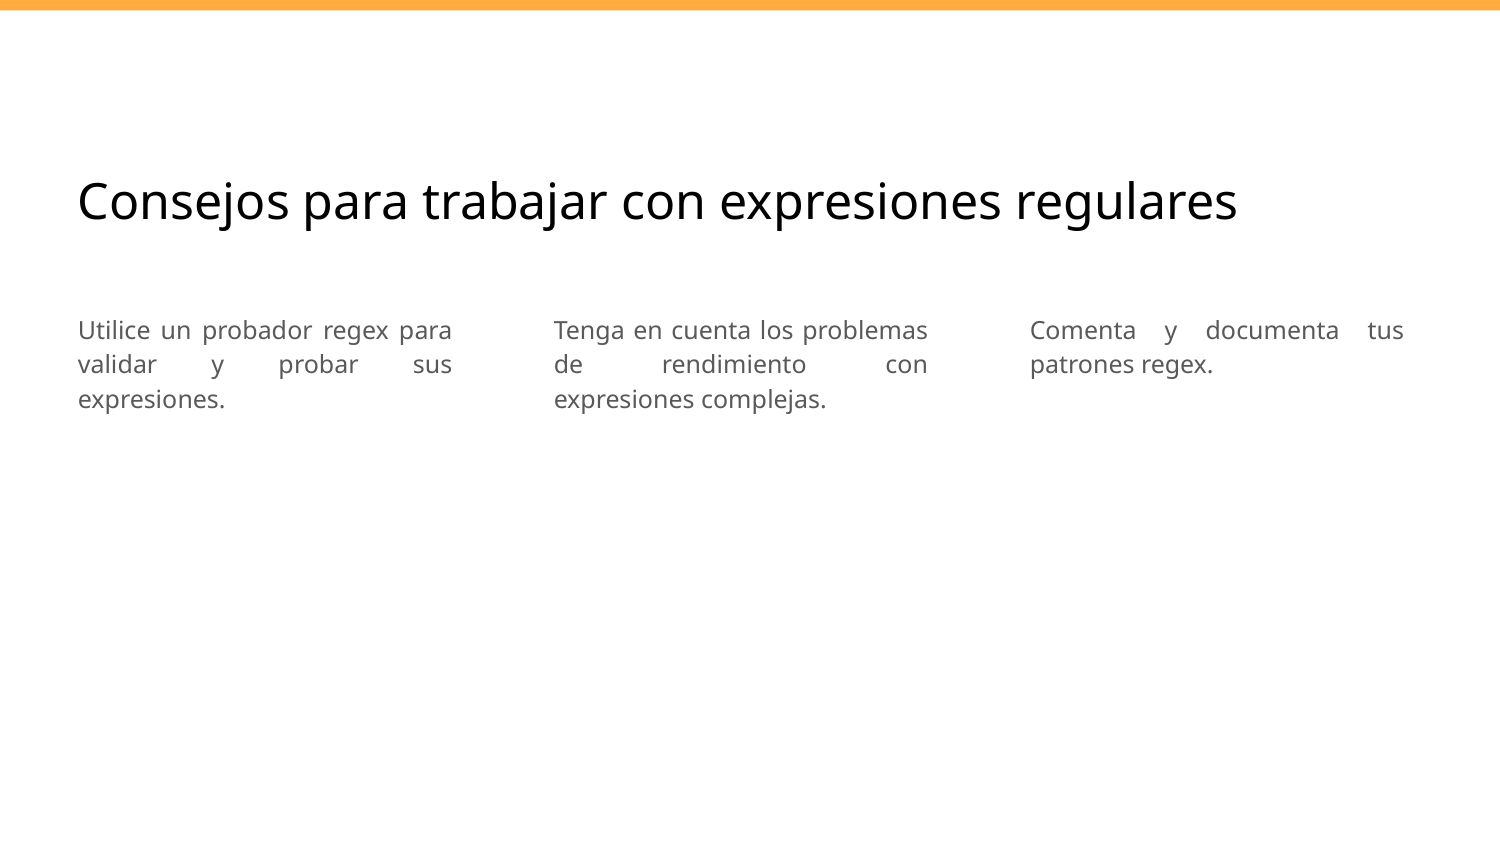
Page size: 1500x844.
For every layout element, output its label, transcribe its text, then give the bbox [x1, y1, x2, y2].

title Consejos para trabajar con expresiones regulares [62, 147, 1335, 253]
subtitle Tenga en cuenta los problemas de rendimiento con expresiones complejas. [538, 294, 944, 360]
subtitle Comenta y documenta tus patrones regex. [1014, 294, 1420, 360]
subtitle Utilice un probador regex para validar y probar sus expresiones. [62, 294, 468, 362]
